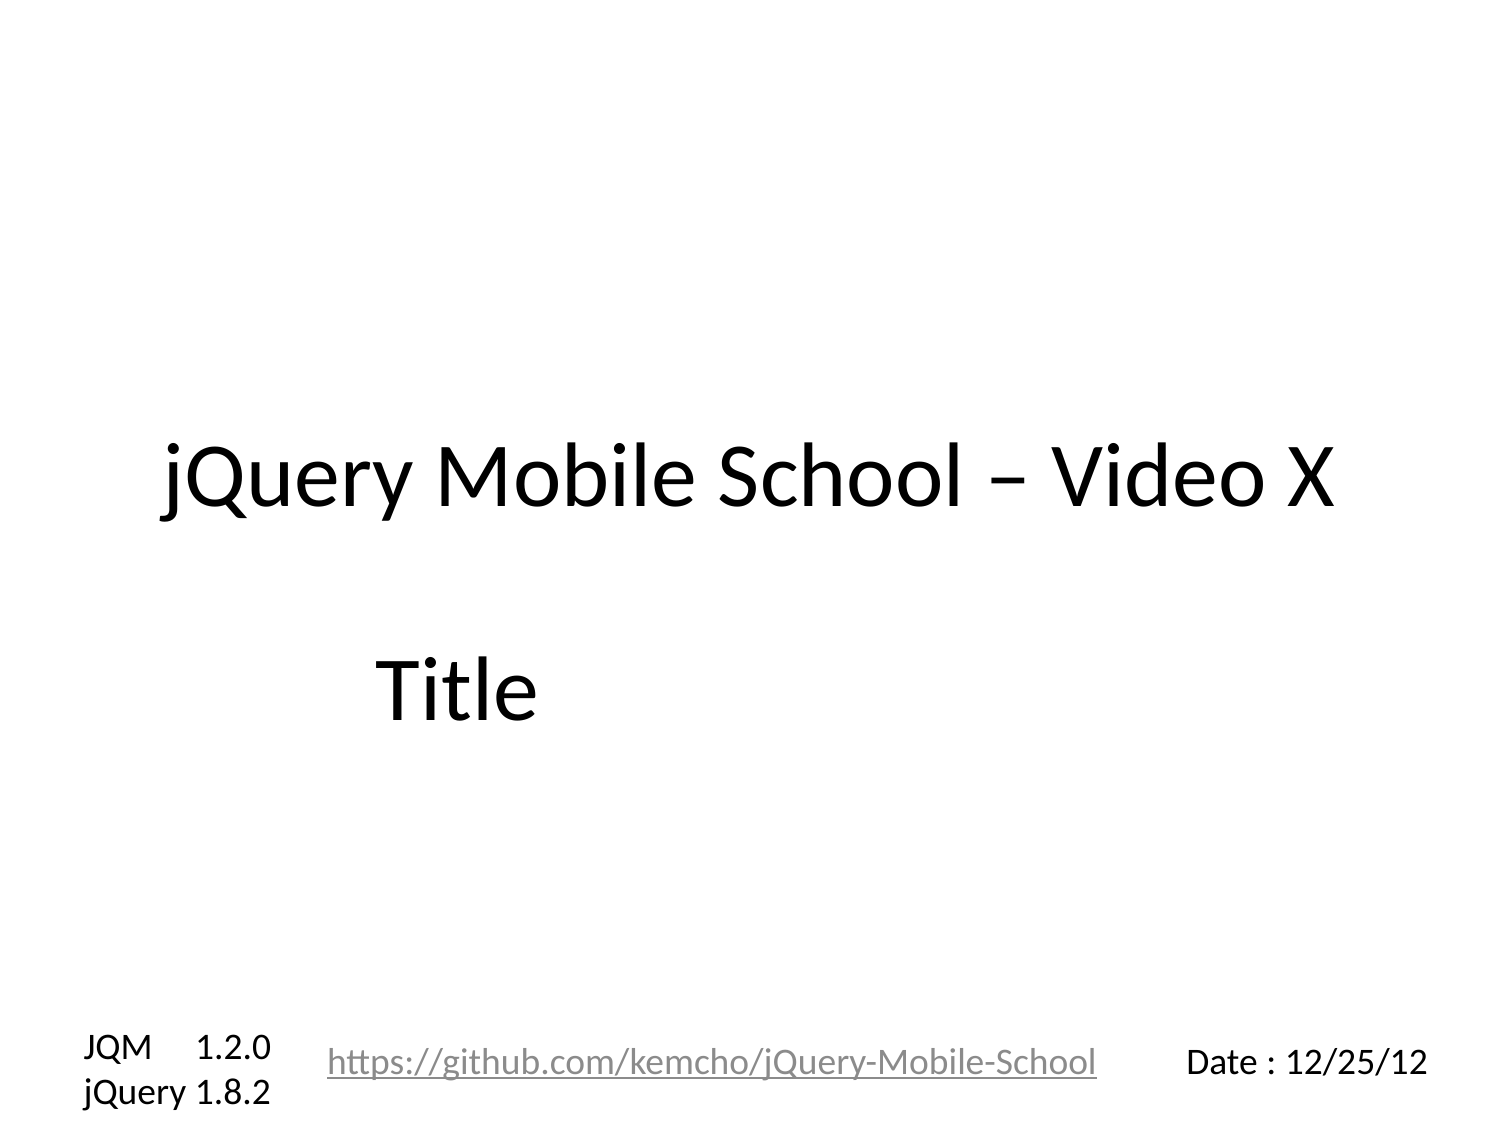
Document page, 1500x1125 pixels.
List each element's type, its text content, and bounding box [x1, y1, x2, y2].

title jQuery Mobile School – Video X [112, 349, 1388, 591]
text_box Date : 12/25/12 [1171, 1029, 1443, 1090]
text_box Title [361, 621, 1146, 747]
text_box JQM 1.2.0 jQuery 1.8.2 [68, 1014, 287, 1125]
footer https://github.com/kemcho/jQuery-Mobile-School [303, 1029, 1130, 1090]
